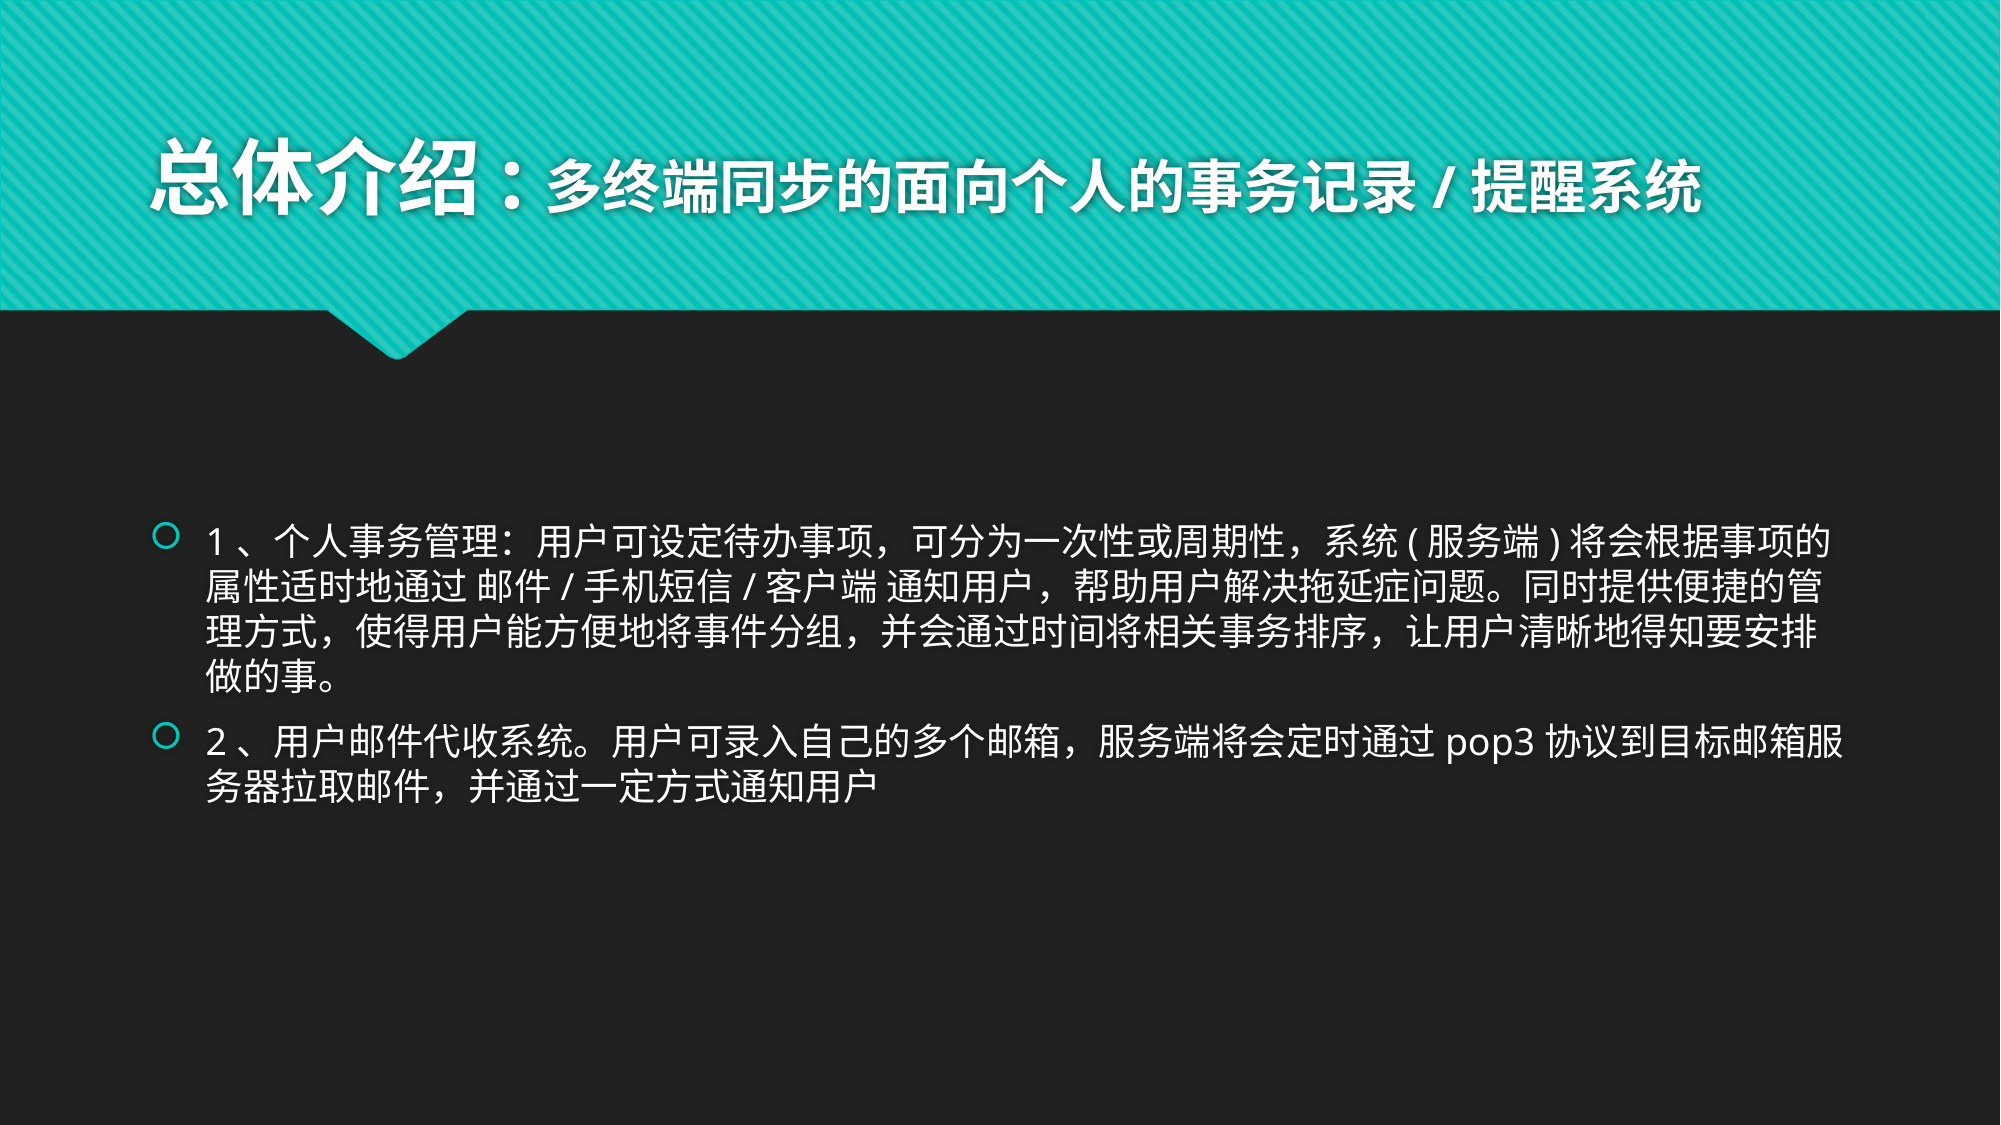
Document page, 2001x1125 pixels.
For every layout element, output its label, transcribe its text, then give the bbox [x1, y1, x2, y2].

list 1、个人事务管理：用户可设定待办事项，可分为一次性或周期性，系统(服务端)将会根据事项的属性适时地通过 邮件/手机短信/客户端 通知用户，帮助用户解决拖延症问题。同时提供便捷的管理方式，使得用户能方便地将事件分组，并会通过时间将相关事务排序，让用户清晰地得知要安排做的事。 2、用户邮件代收系统。用户可录入自己的多个邮箱，服务端将会定时通过pop3协议到目标邮箱服务器拉取邮件，并通过一定方式通知用户 [134, 364, 1866, 962]
title 总体介绍:多终端同步的面向个人的事务记录/提醒系统 [132, 73, 1868, 233]
